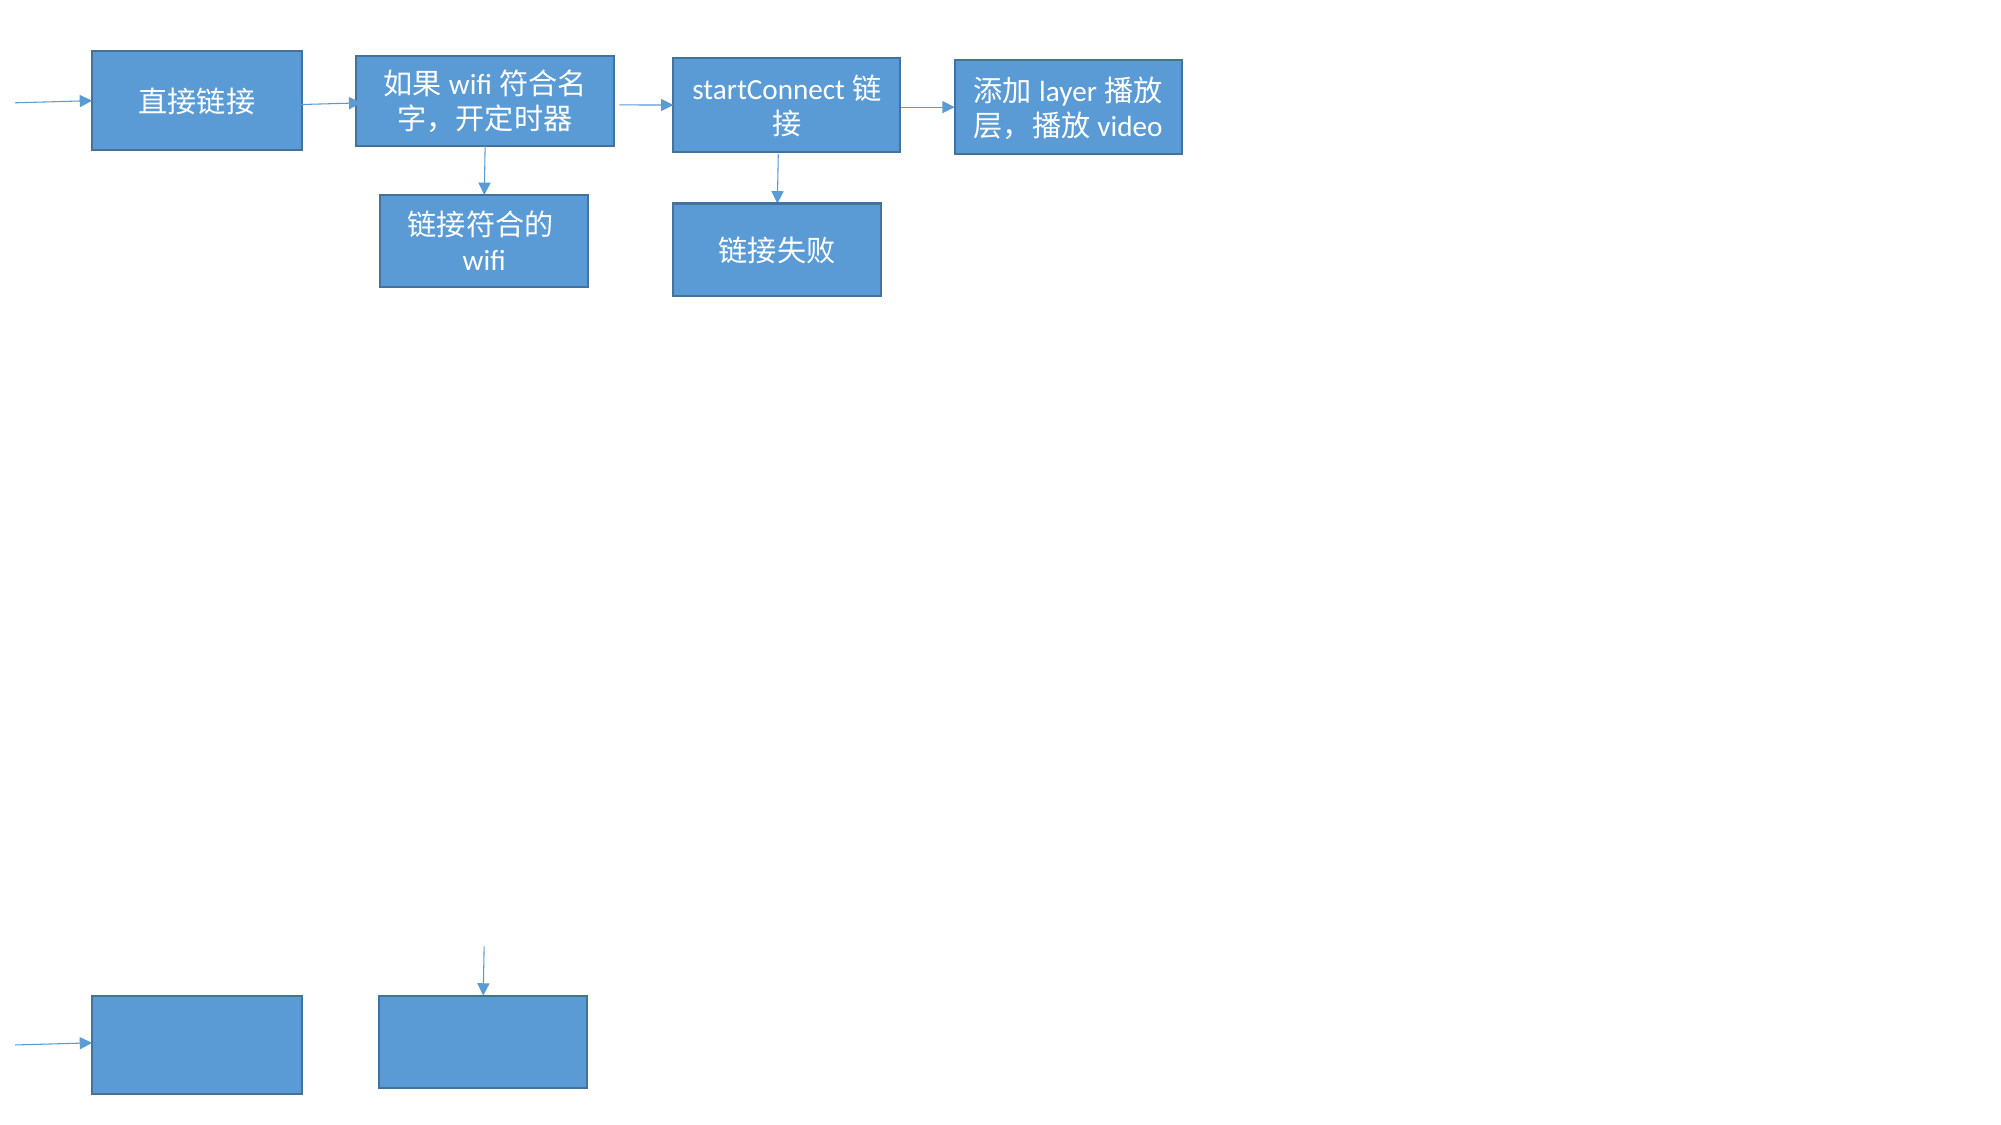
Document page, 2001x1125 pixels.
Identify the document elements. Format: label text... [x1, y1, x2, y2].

text_box [378, 995, 588, 1089]
text_box startConnect链接 [672, 57, 901, 153]
text_box 链接失败 [672, 202, 882, 297]
text_box [91, 995, 303, 1095]
text_box 直接链接 [91, 50, 303, 151]
text_box 如果wifi符合名字，开定时器 [355, 55, 615, 147]
text_box 添加layer播放层，播放video [954, 59, 1183, 155]
text_box 链接符合的wifi [379, 194, 589, 288]
